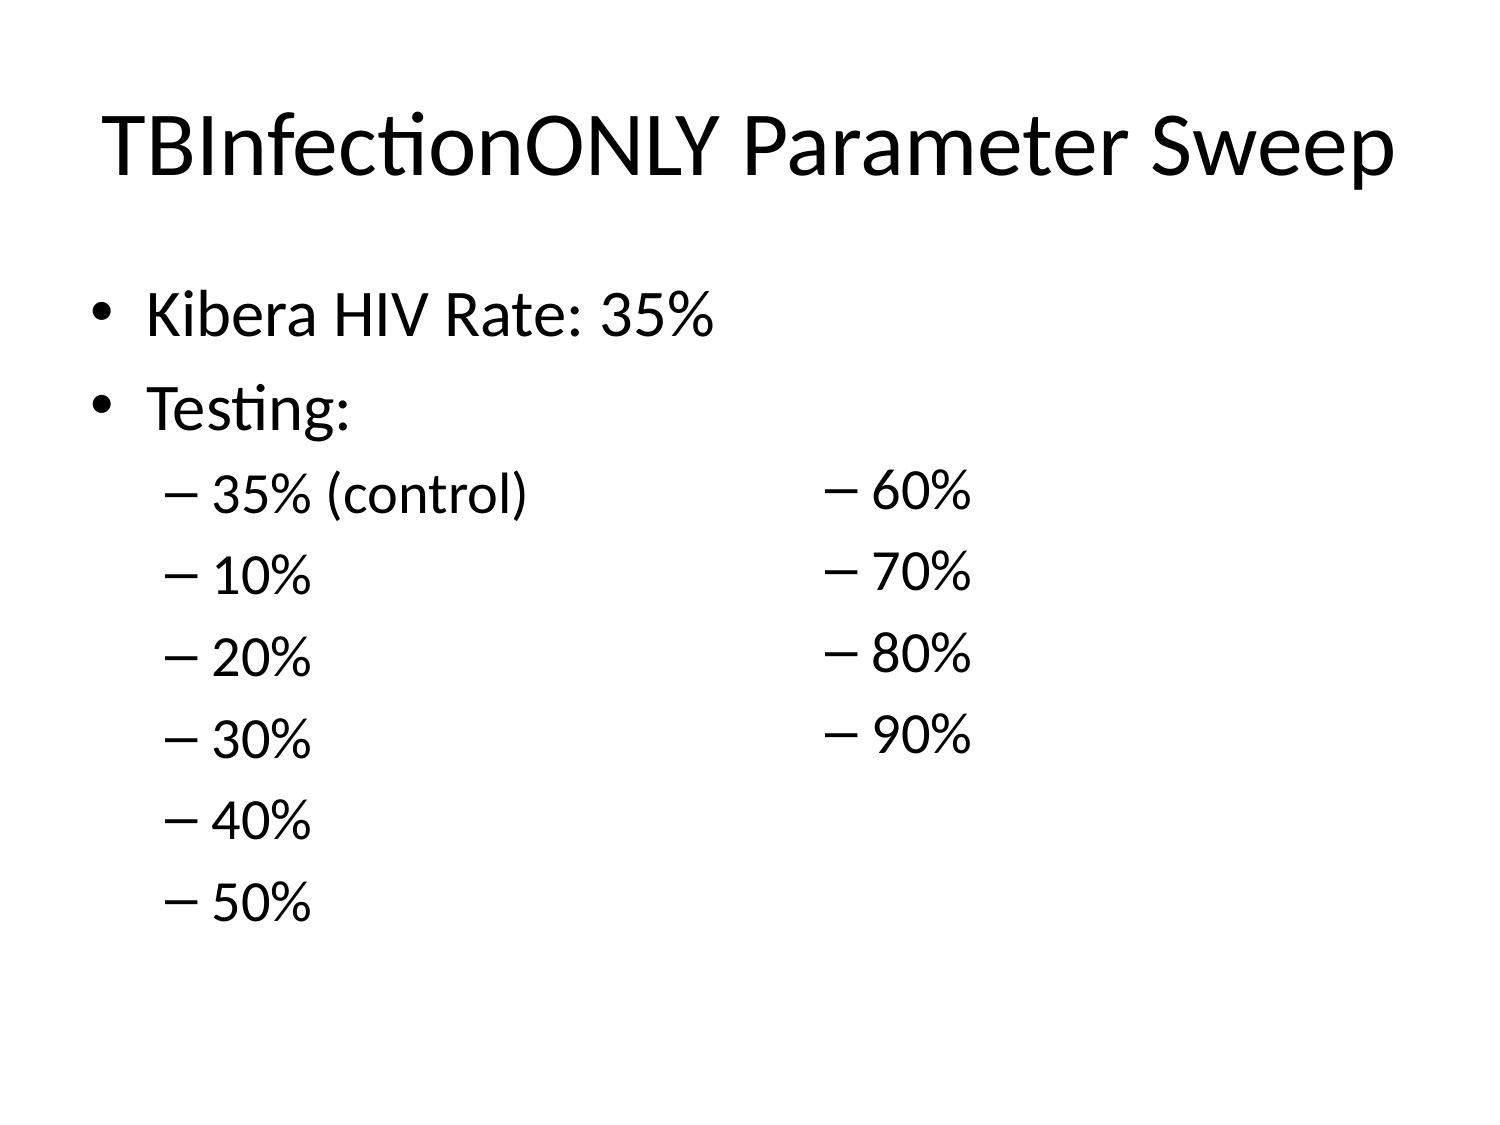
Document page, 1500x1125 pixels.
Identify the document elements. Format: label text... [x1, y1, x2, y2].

title TBInfectionONLY Parameter Sweep [75, 45, 1425, 233]
list Kibera HIV Rate: 35% Testing: 35% (control) 10% 20% 30% 40% 50% 60% 70% 80% 90% [75, 262, 1425, 1005]
